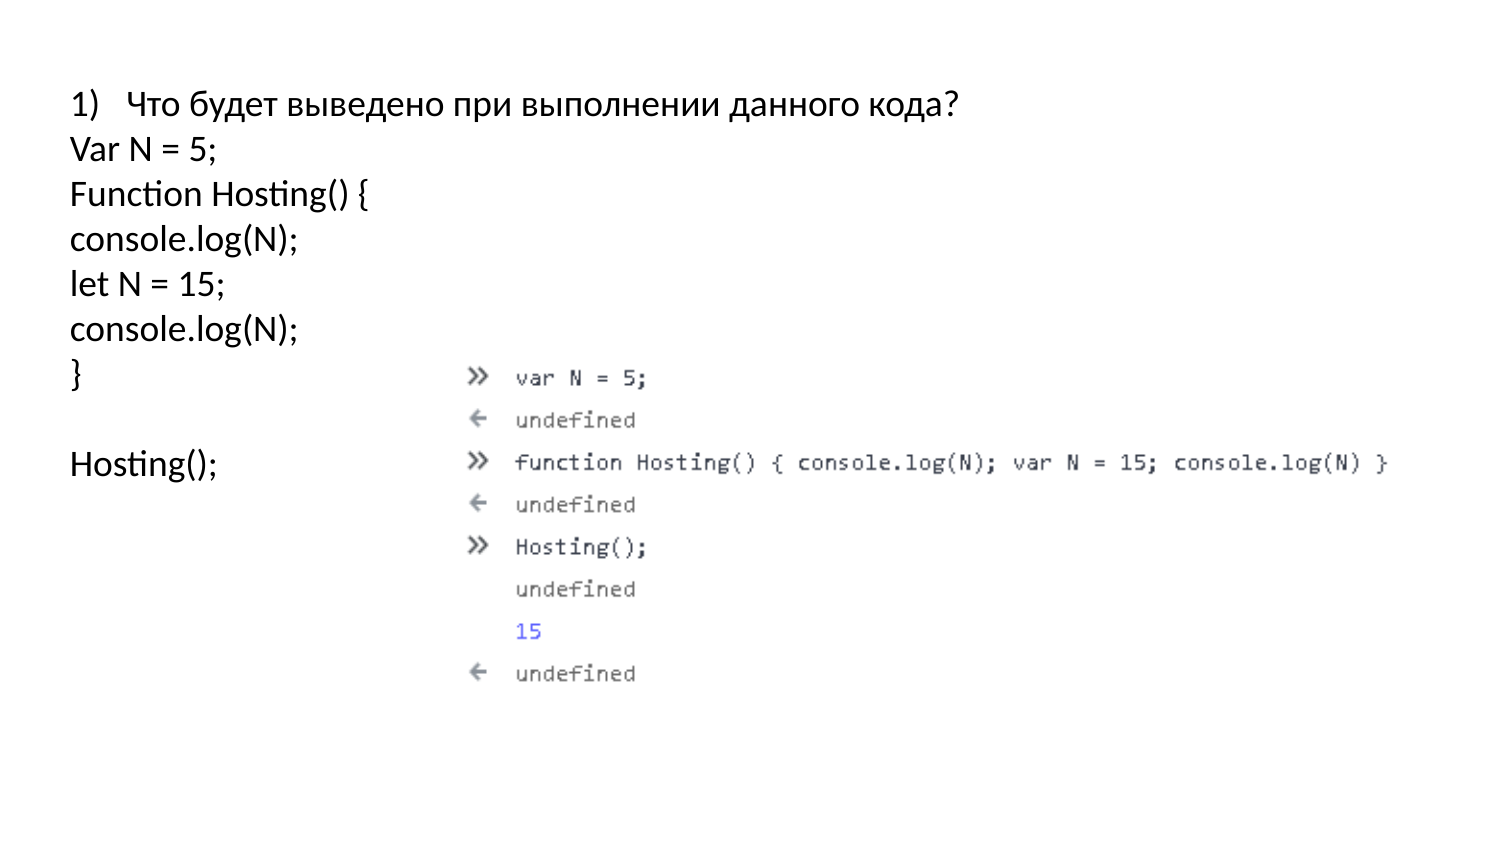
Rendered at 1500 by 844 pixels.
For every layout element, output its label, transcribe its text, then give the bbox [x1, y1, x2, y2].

text_box Что будет выведено при выполнении данного кода? Var N = 5; Function Hosting() { console.log(N); let N = 15; console.log(N); } Hosting(); [55, 71, 977, 492]
picture [462, 359, 1419, 698]
